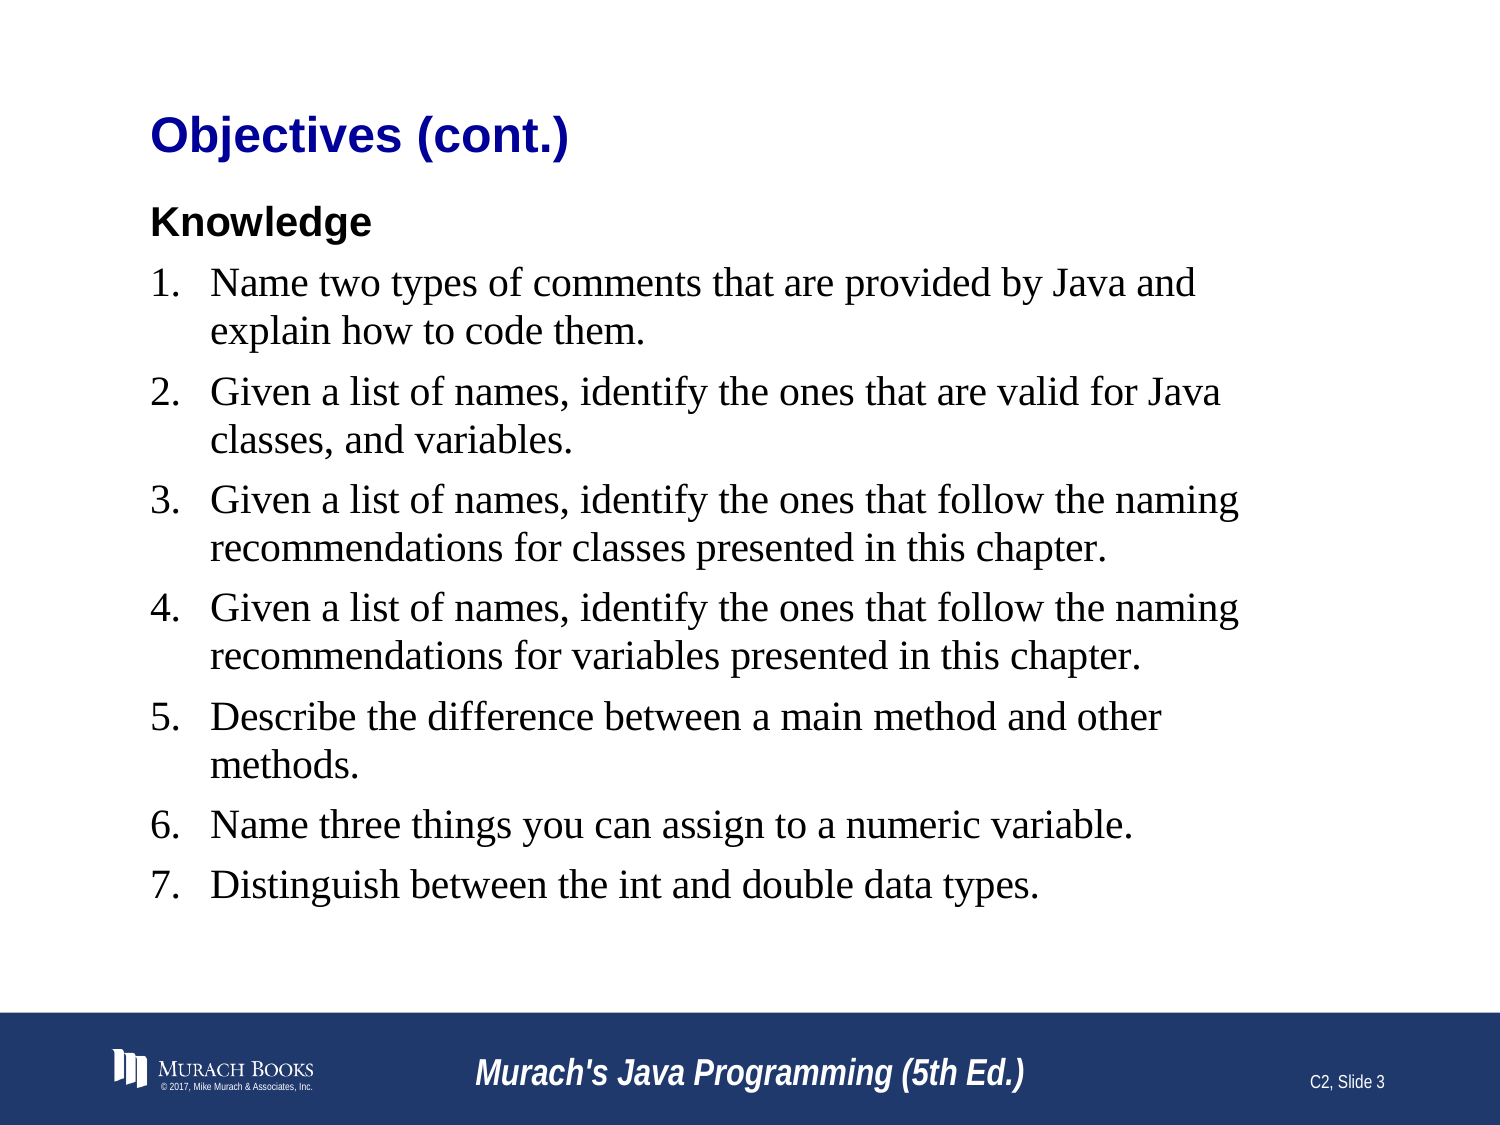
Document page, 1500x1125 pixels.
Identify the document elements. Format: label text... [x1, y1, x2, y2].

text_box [149, 166, 1348, 922]
footer © 2017, Mike Murach & Associates, Inc. [12, 1025, 463, 1100]
title Objectives (cont.) [150, 102, 1350, 164]
slide_number Murach's Java Programming (5th Ed.) [463, 1025, 1050, 1100]
slide_number C2, Slide 3 [1087, 1025, 1400, 1100]
